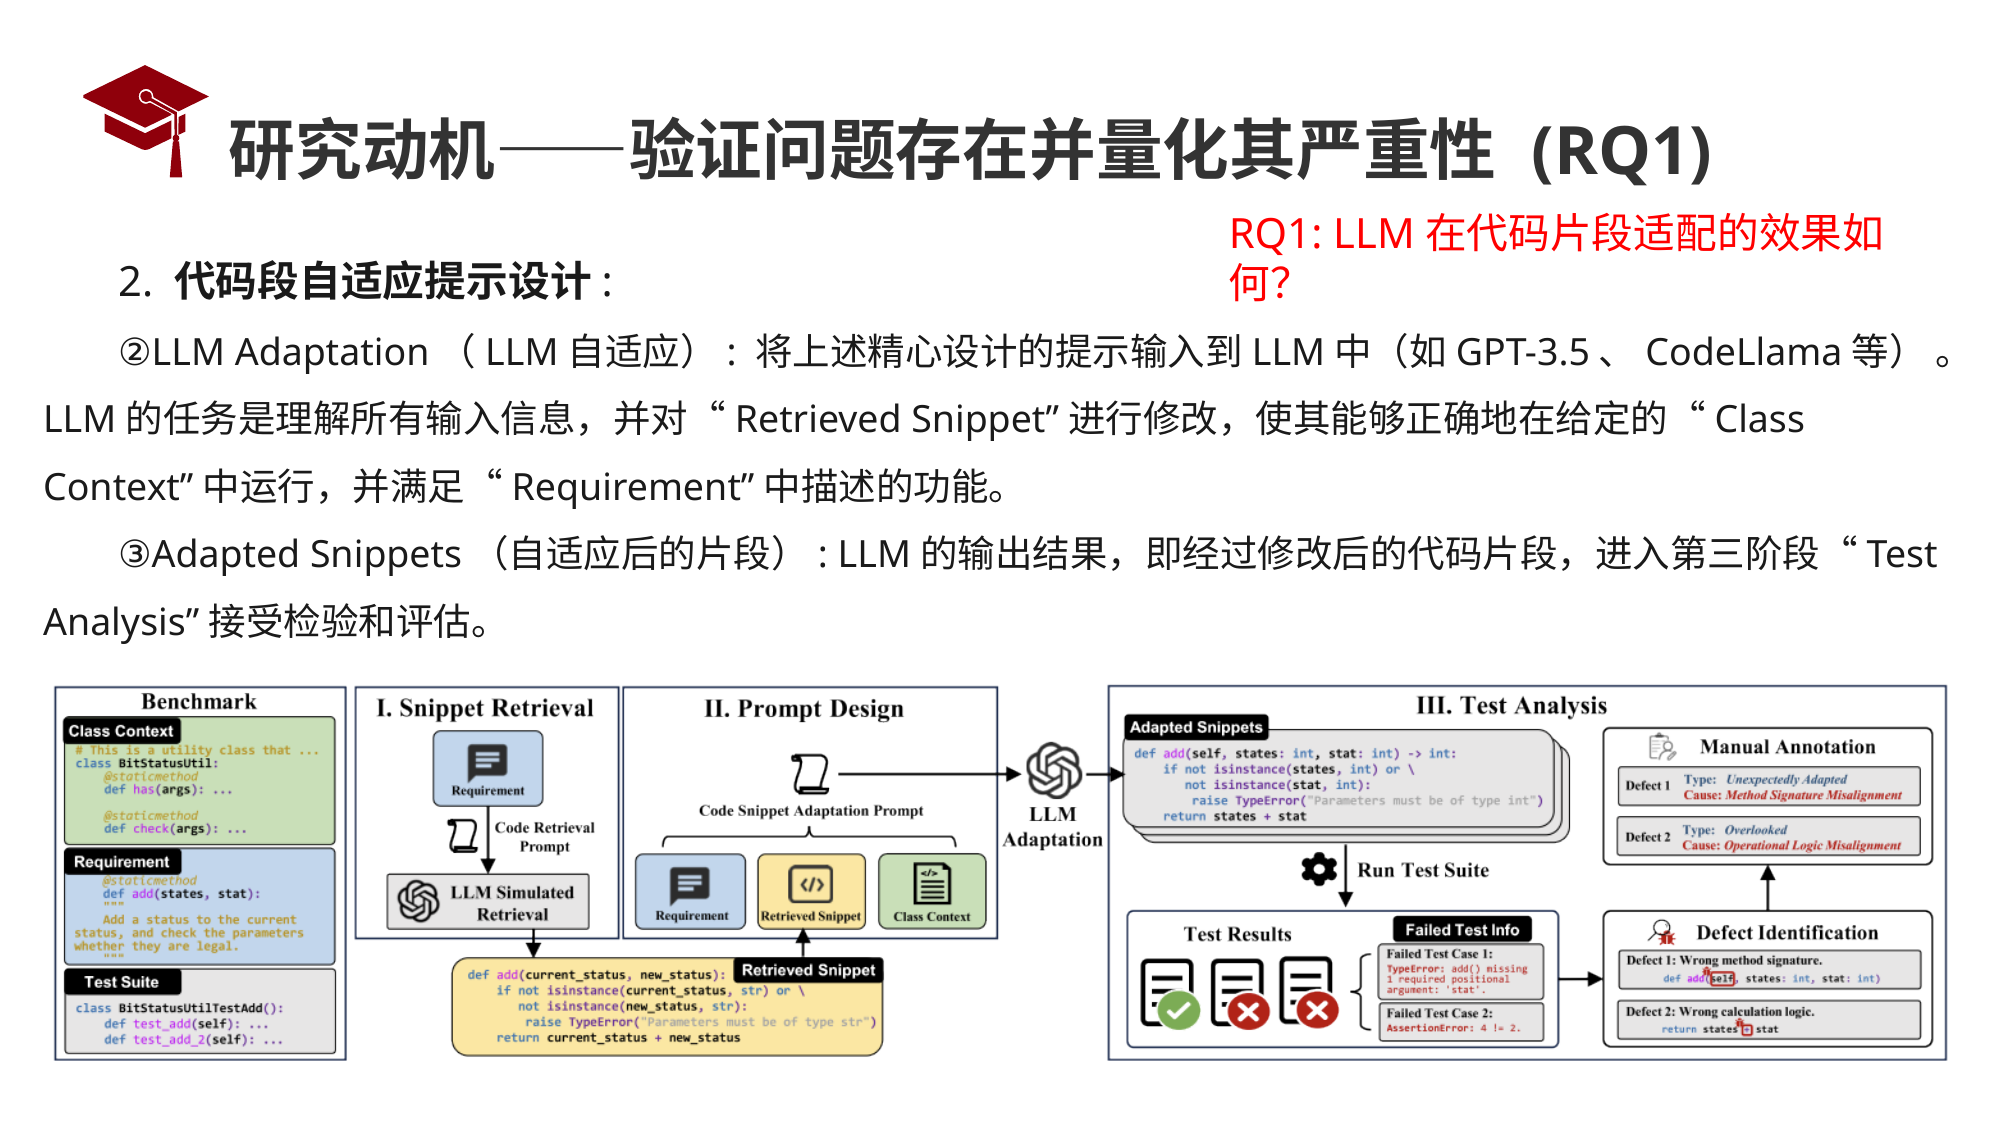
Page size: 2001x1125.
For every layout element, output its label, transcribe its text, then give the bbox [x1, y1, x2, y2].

text_box 2. 代码段自适应提示设计: ②LLM Adaptation（LLM自适应）: 将上述精心设计的提示输入到LLM中（如GPT-3.5、CodeLlama等） 。LLM的任务是理解所有输入信息，并对“Retrieved Snippet”进行修改，使其能够正确地在给定的“Class Context”中运行，并满足“Requirement”中描述的功能。 ③Adapted Snippets（自适应后的片段）: LLM的输出结果，即经过修改后的代码片段，进入第三阶段“Test Analysis”接受检验和评估。 [28, 222, 2000, 703]
picture [28, 222, 131, 325]
text_box RQ1: LLM在代码片段适配的效果如何？ [1214, 199, 1953, 314]
picture [874, 55, 950, 131]
title 研究动机——验证问题存在并量化其严重性 (RQ1) [213, 55, 1832, 222]
picture [28, 652, 1980, 1064]
